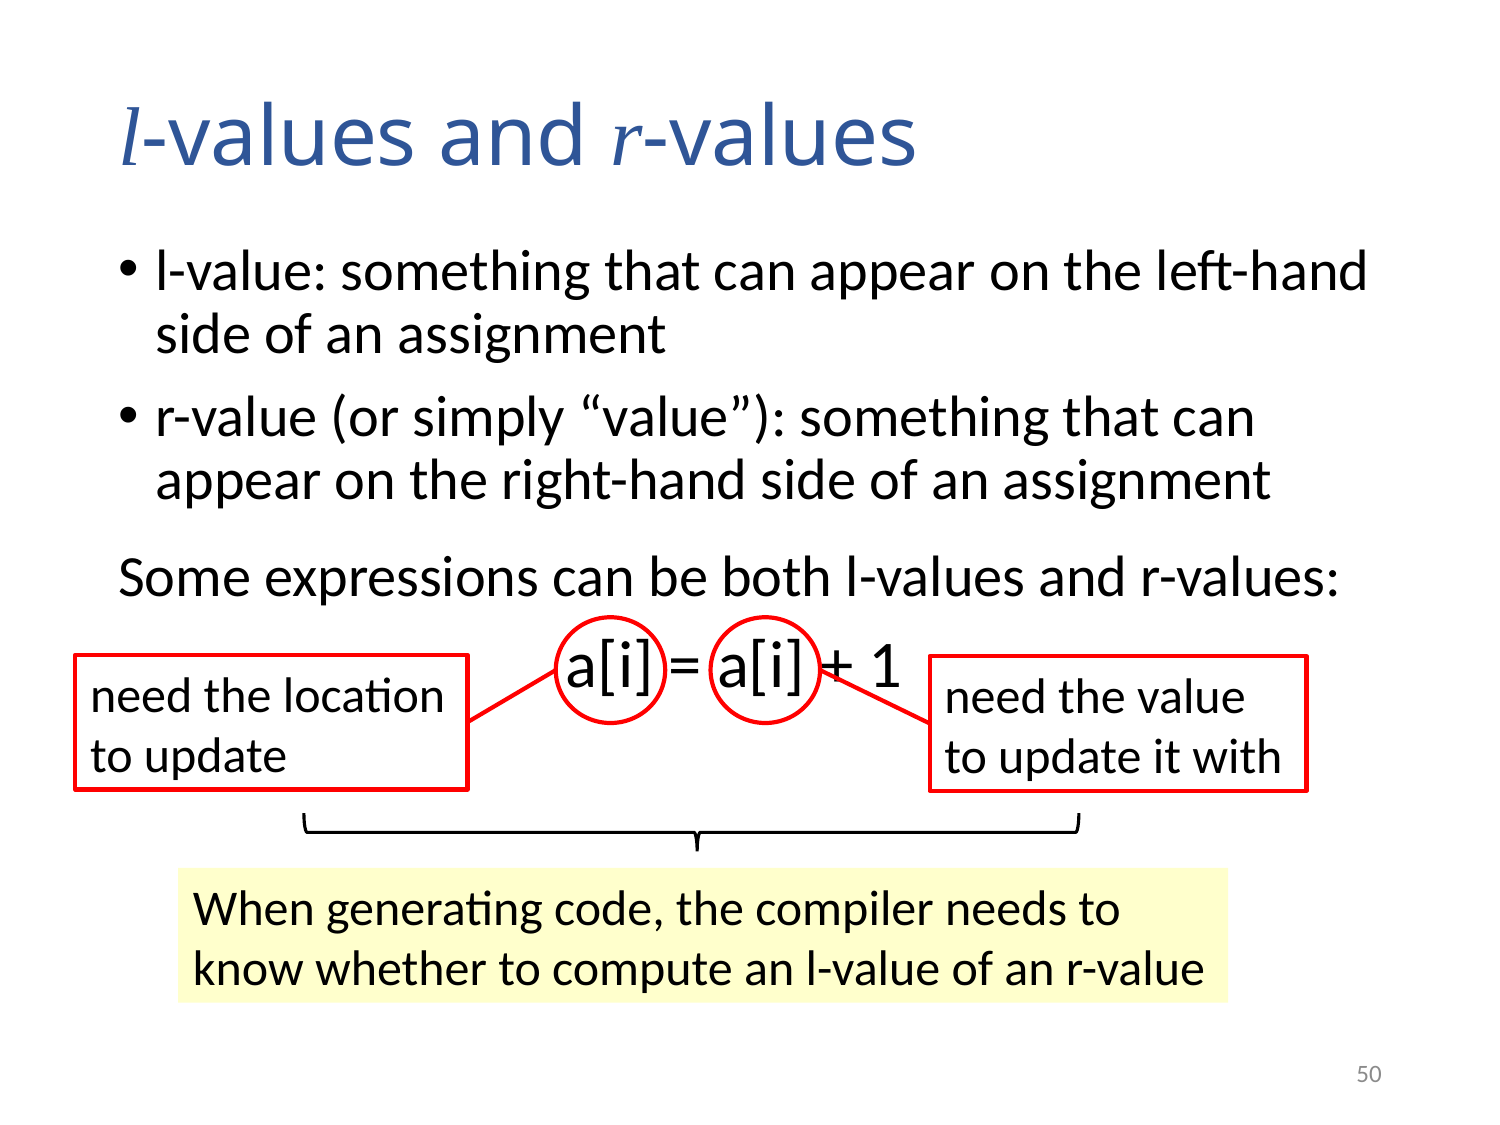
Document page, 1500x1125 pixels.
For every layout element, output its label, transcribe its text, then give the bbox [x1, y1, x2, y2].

title l-values and r-values [103, 59, 1397, 218]
text_box When generating code, the compiler needs to know whether to compute an l-value of an r-value [178, 867, 1229, 1003]
text_box [710, 616, 821, 724]
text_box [467, 670, 556, 723]
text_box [820, 670, 930, 725]
text_box Some expressions can be both l-values and r-values: a[i] = a[i] + 1 [103, 538, 1366, 805]
text_box [303, 813, 1080, 852]
slide_number 50 [1059, 1042, 1397, 1103]
text_box [555, 616, 666, 724]
text_box need the value to update it with [929, 656, 1307, 791]
list l-value: something that can appear on the left-hand side of an assignment r-value (or simply “value”): something that can appear on the right-hand side of an assignment [103, 232, 1397, 535]
text_box need the location to update [75, 654, 468, 790]
